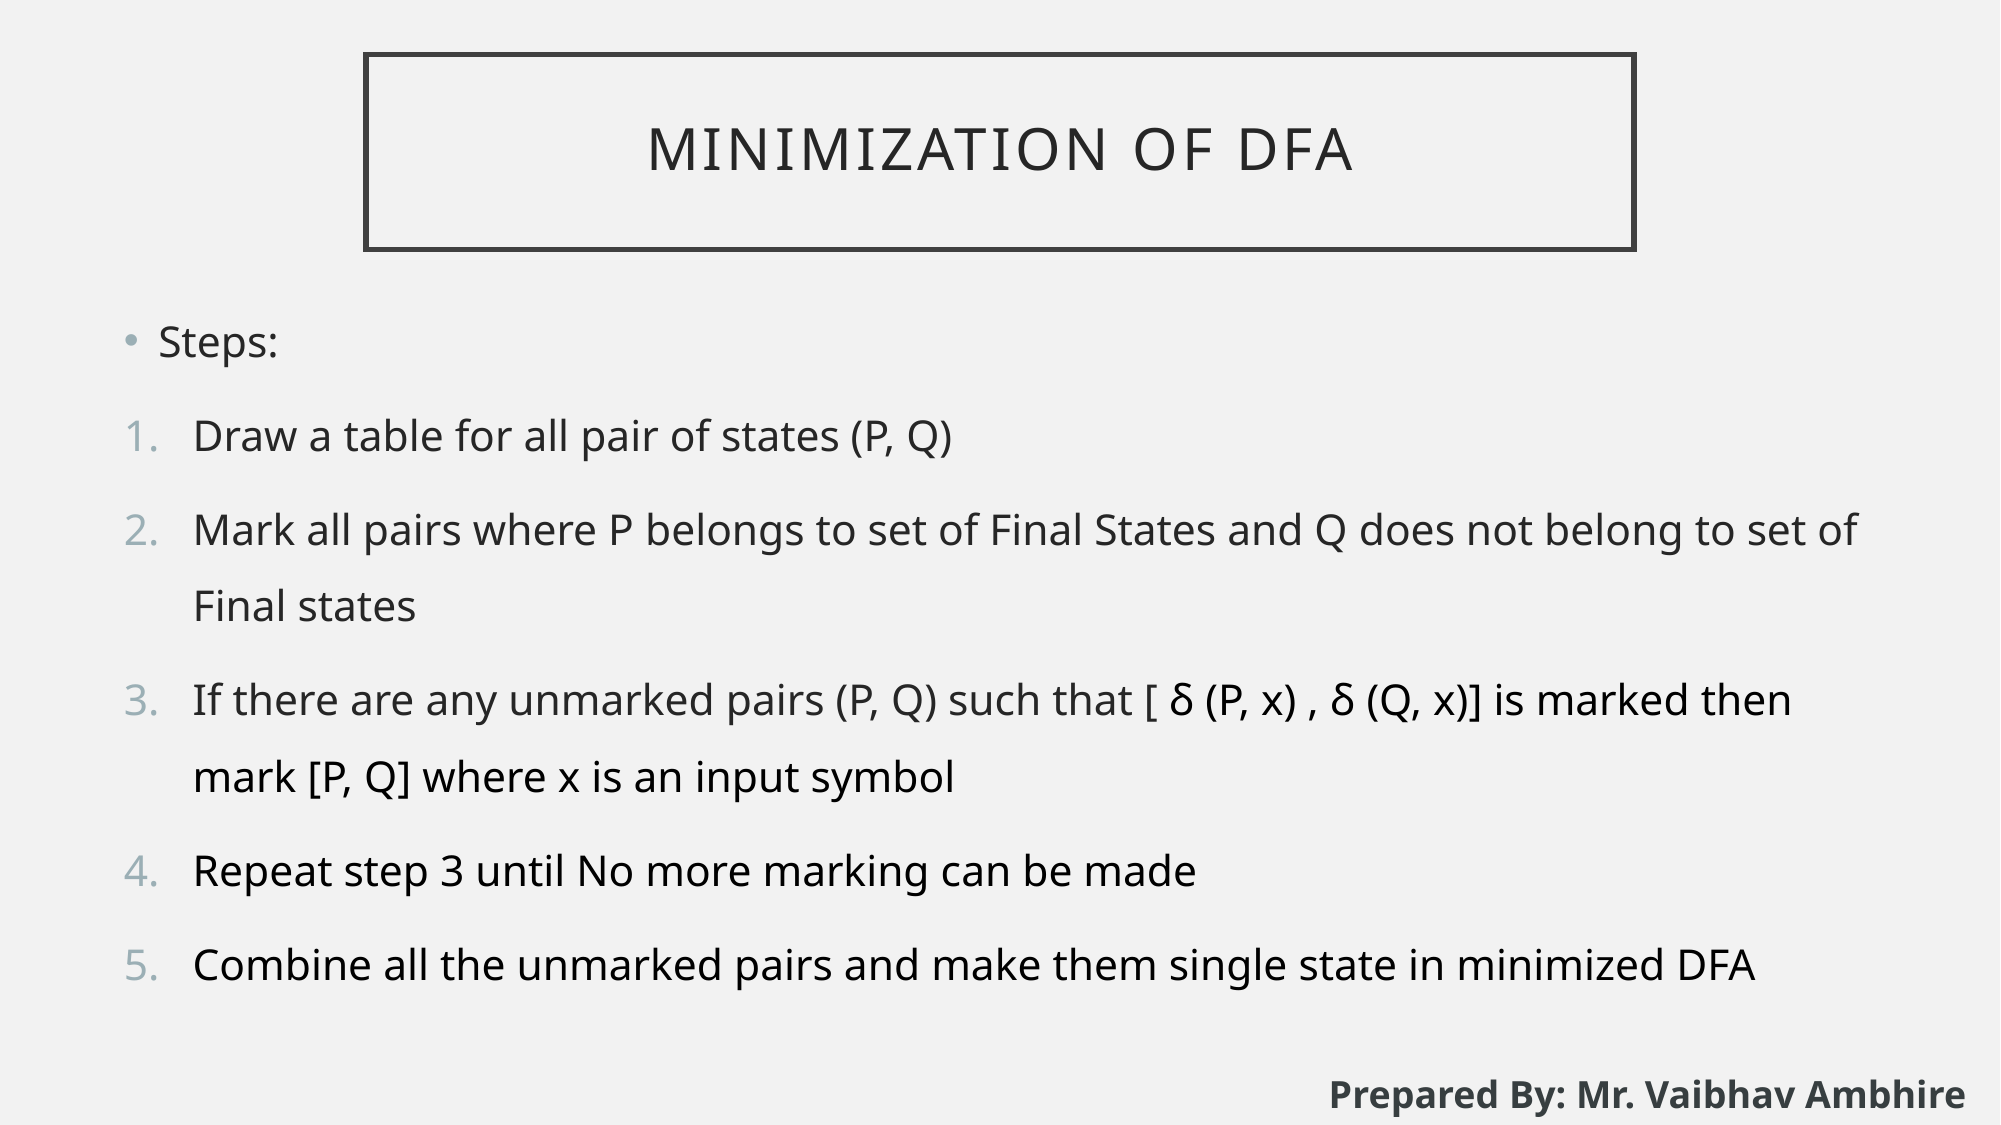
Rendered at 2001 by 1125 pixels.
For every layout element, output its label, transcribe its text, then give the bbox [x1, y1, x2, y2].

list Steps: Draw a table for all pair of states (P, Q) Mark all pairs where P belongs to set of Final States and Q does not belong to set of Final states If there are any unmarked pairs (P, Q) such that [ δ (P, x) , δ (Q, x)] is marked then mark [P, Q] where x is an input symbol Repeat step 3 until No more marking can be made Combine all the unmarked pairs and make them single state in minimized DFA [108, 281, 1906, 1098]
title Minimization of dfa [363, 52, 1637, 252]
